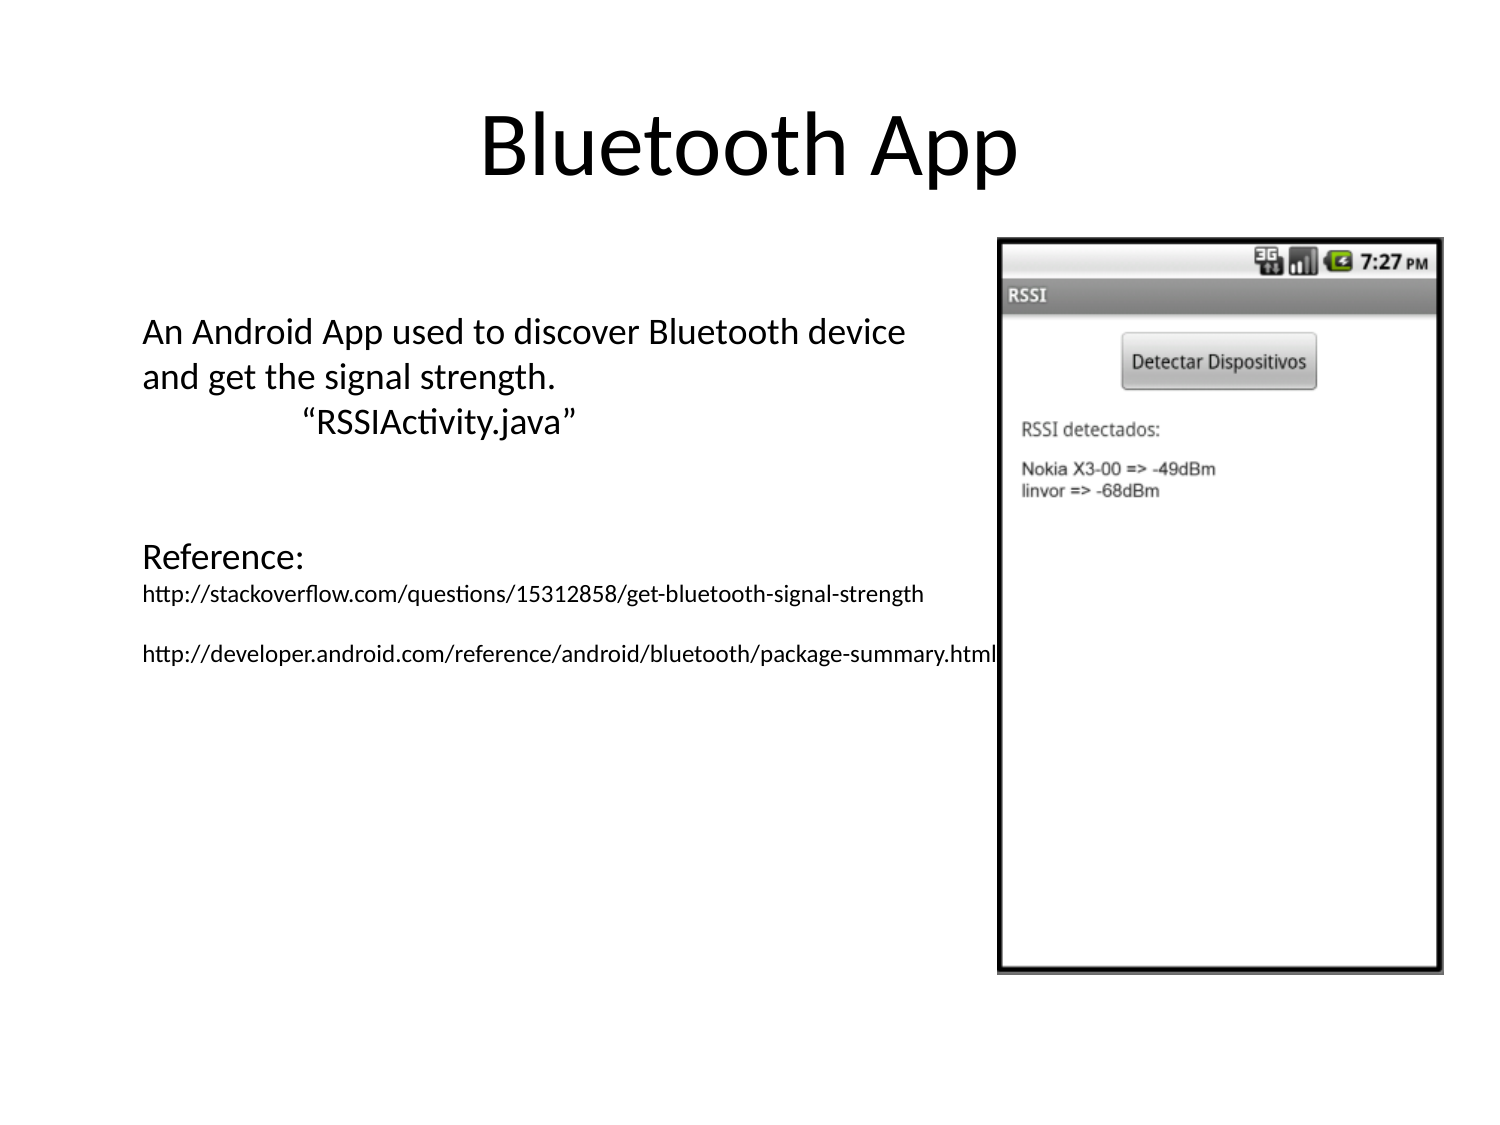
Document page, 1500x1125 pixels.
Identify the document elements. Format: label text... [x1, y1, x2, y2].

text_box An Android App used to discover Bluetooth device and get the signal strength. “RSSIActivity.java” Reference: http://stackoverflow.com/questions/15312858/get-bluetooth-signal-strength http://developer.android.com/reference/android/bluetooth/package-summary.html [127, 299, 992, 675]
title Bluetooth App [75, 45, 1425, 233]
picture [997, 237, 1444, 976]
